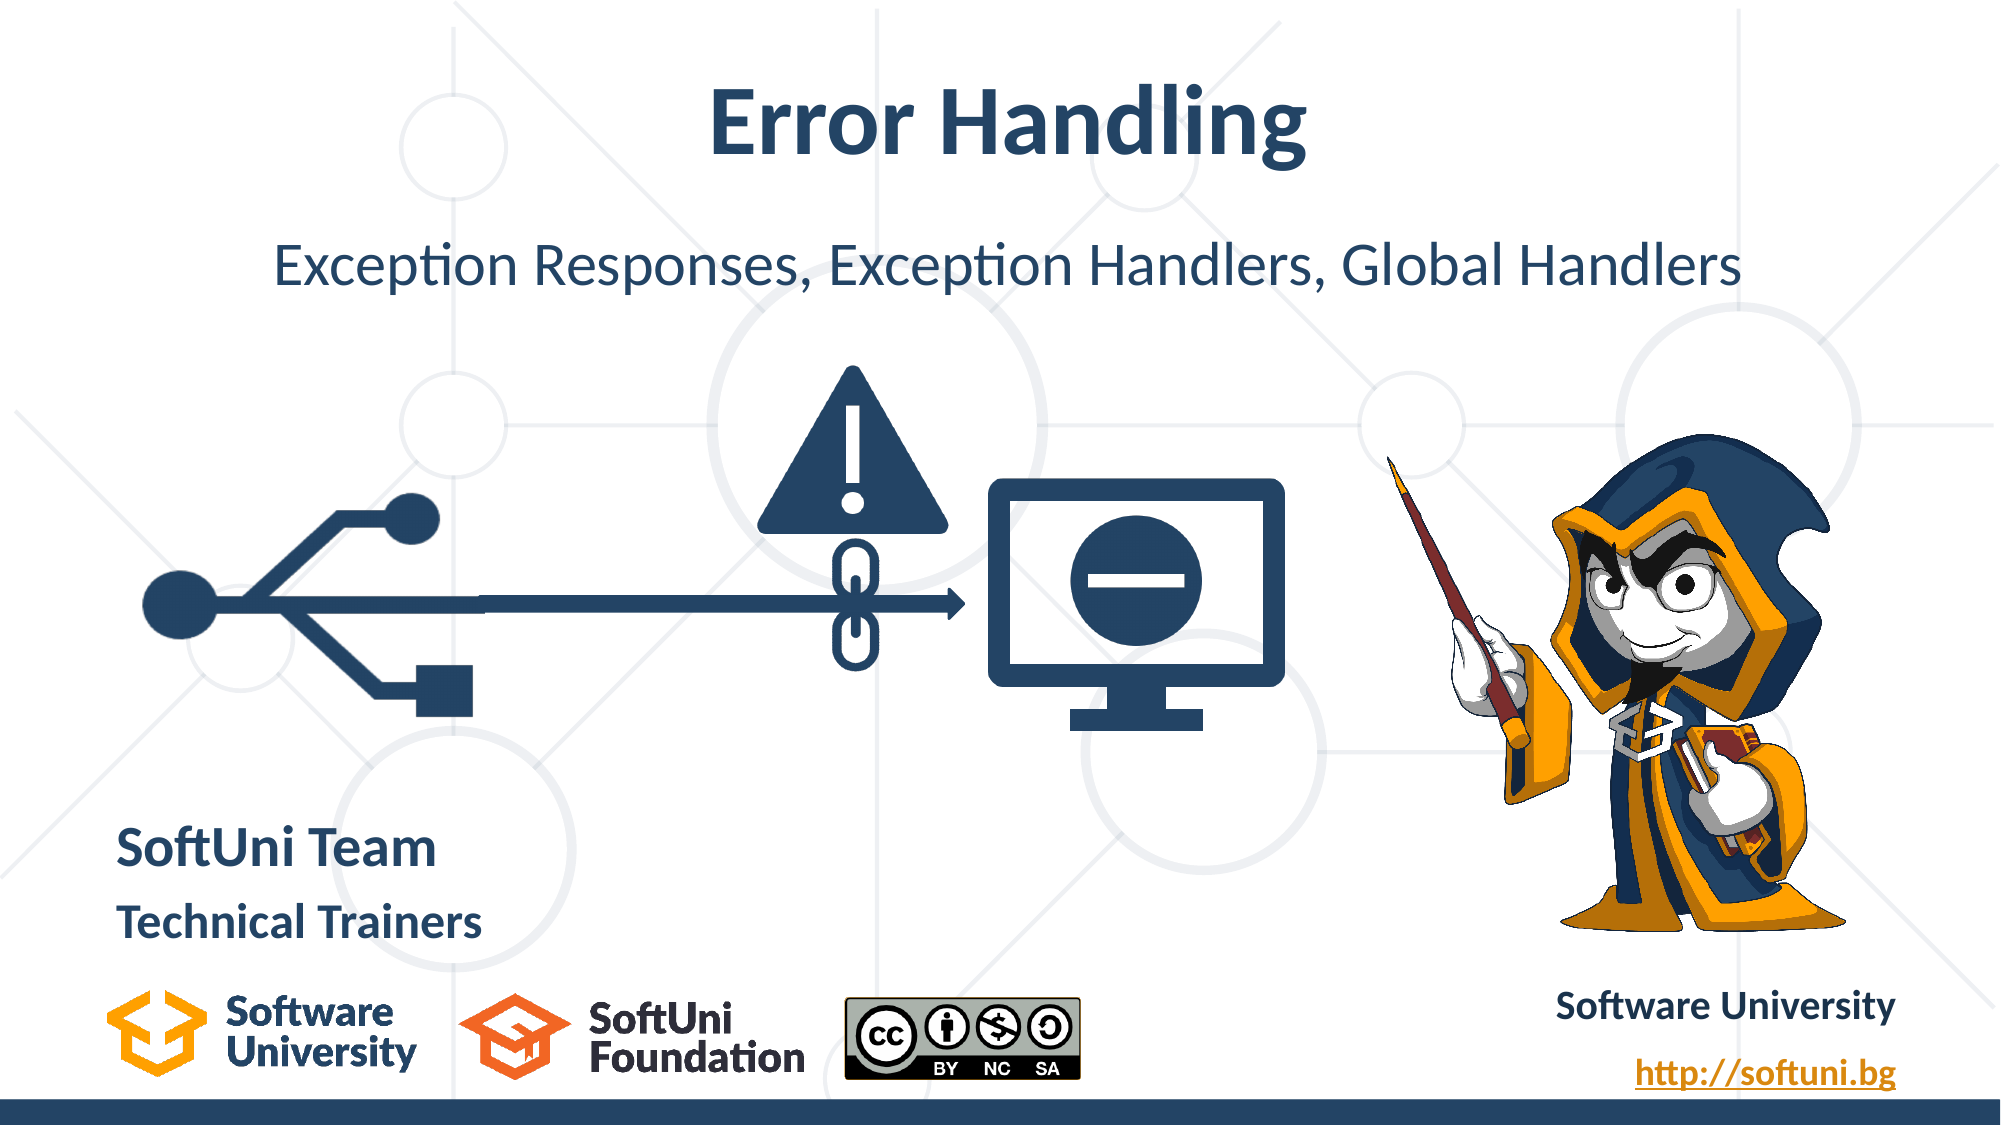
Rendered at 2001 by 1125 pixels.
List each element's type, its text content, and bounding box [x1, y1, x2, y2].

picture [221, 990, 417, 1077]
picture [845, 998, 1081, 1079]
picture [107, 990, 211, 1077]
title Error Handling [109, 41, 1909, 187]
list http://softuni.bg [1417, 1040, 1903, 1098]
list Software University [1417, 970, 1903, 1034]
picture [1369, 389, 1891, 953]
picture [458, 993, 804, 1080]
subtitle Exception Responses, Exception Handlers, Global Handlers [109, 213, 1909, 359]
list Technical Trainers [110, 880, 595, 954]
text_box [109, 342, 1315, 811]
list SoftUni Team [110, 817, 595, 880]
